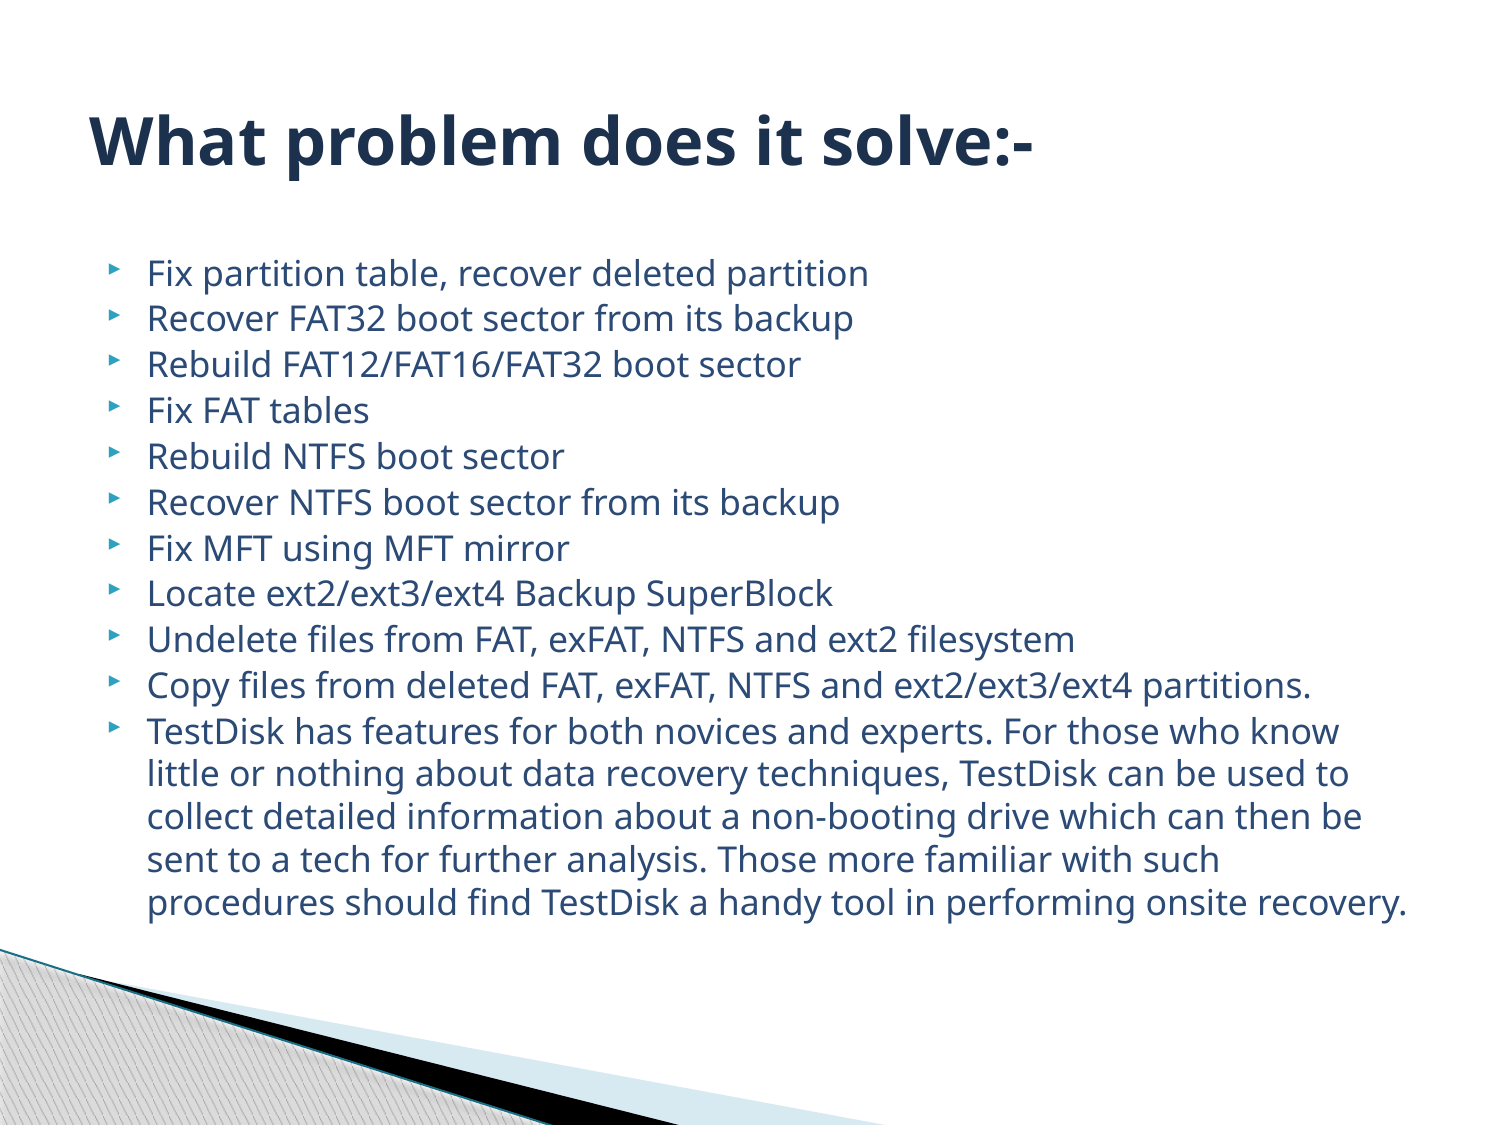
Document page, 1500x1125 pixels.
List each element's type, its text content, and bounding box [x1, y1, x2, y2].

list Fix partition table, recover deleted partition Recover FAT32 boot sector from its backup Rebuild FAT12/FAT16/FAT32 boot sector Fix FAT tables Rebuild NTFS boot sector Recover NTFS boot sector from its backup Fix MFT using MFT mirror Locate ext2/ext3/ext4 Backup SuperBlock Undelete files from FAT, exFAT, NTFS and ext2 filesystem Copy files from deleted FAT, exFAT, NTFS and ext2/ext3/ext4 partitions. TestDisk has features for both novices and experts. For those who know little or nothing about data recovery techniques, TestDisk can be used to collect detailed information about a non-booting drive which can then be sent to a tech for further analysis. Those more familiar with such procedures should find TestDisk a handy tool in performing onsite recovery. [75, 243, 1425, 986]
title What problem does it solve:- [75, 45, 1425, 233]
